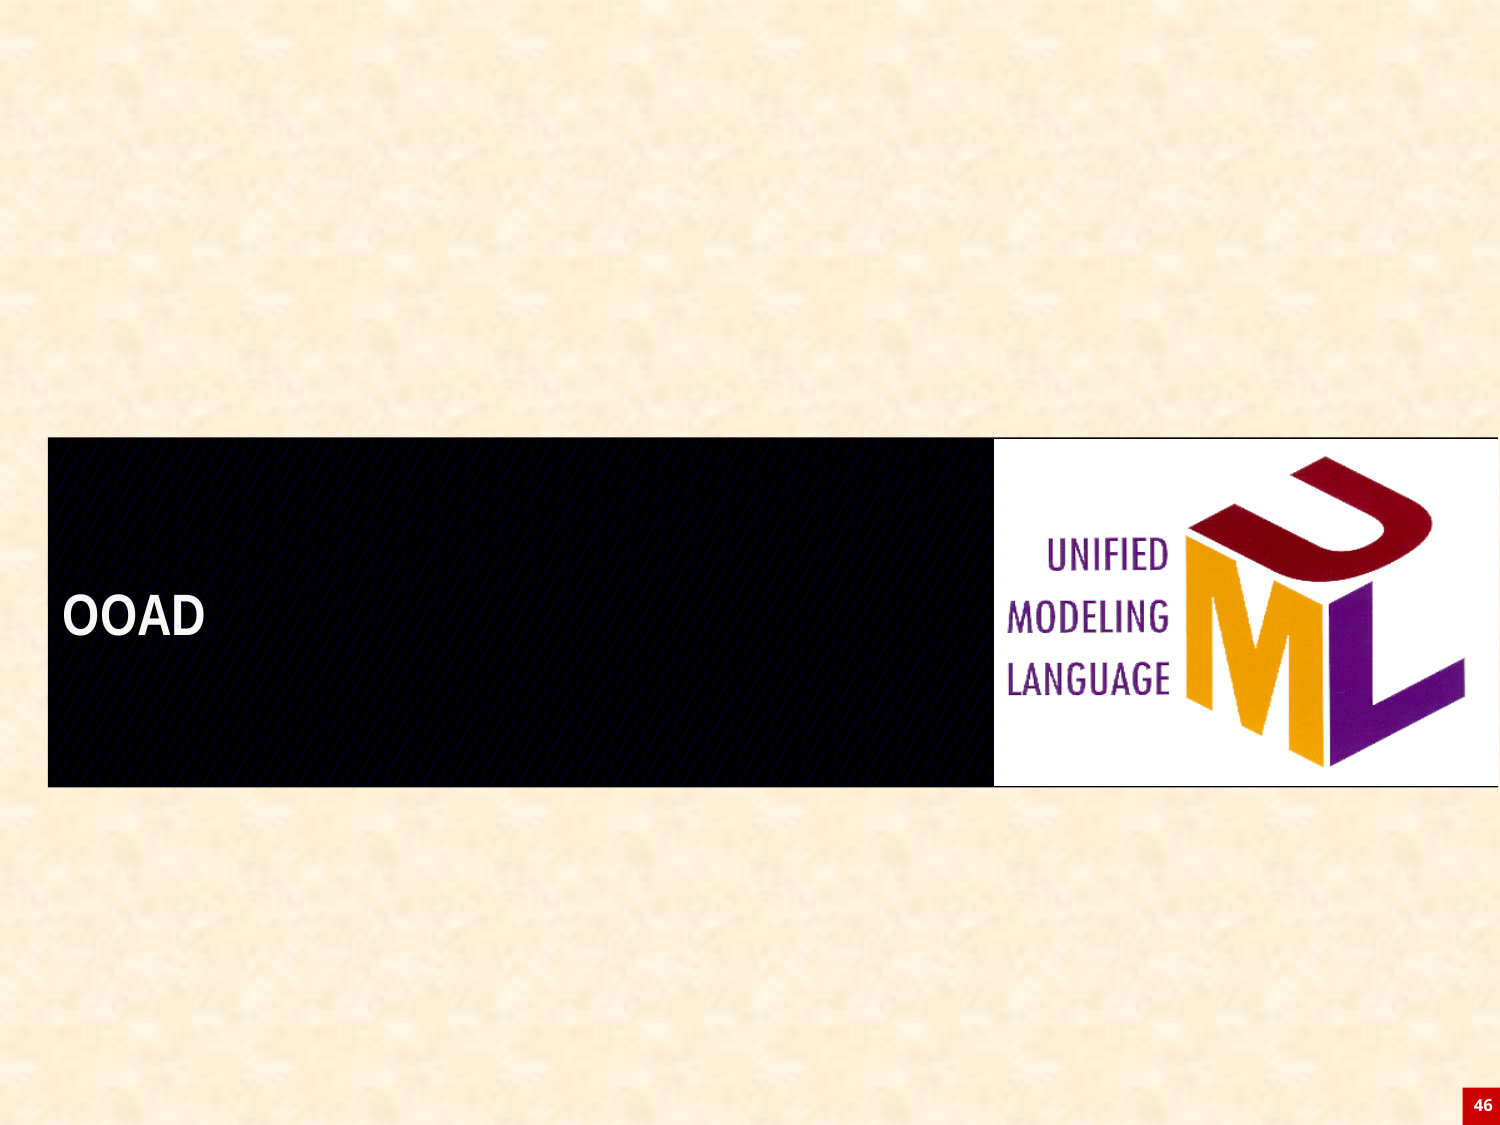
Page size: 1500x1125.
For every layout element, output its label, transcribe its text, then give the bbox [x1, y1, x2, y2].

slide_number 46 [1462, 1087, 1500, 1125]
title OOAD [47, 437, 994, 788]
picture [0, 0, 1500, 1125]
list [993, 439, 1499, 786]
